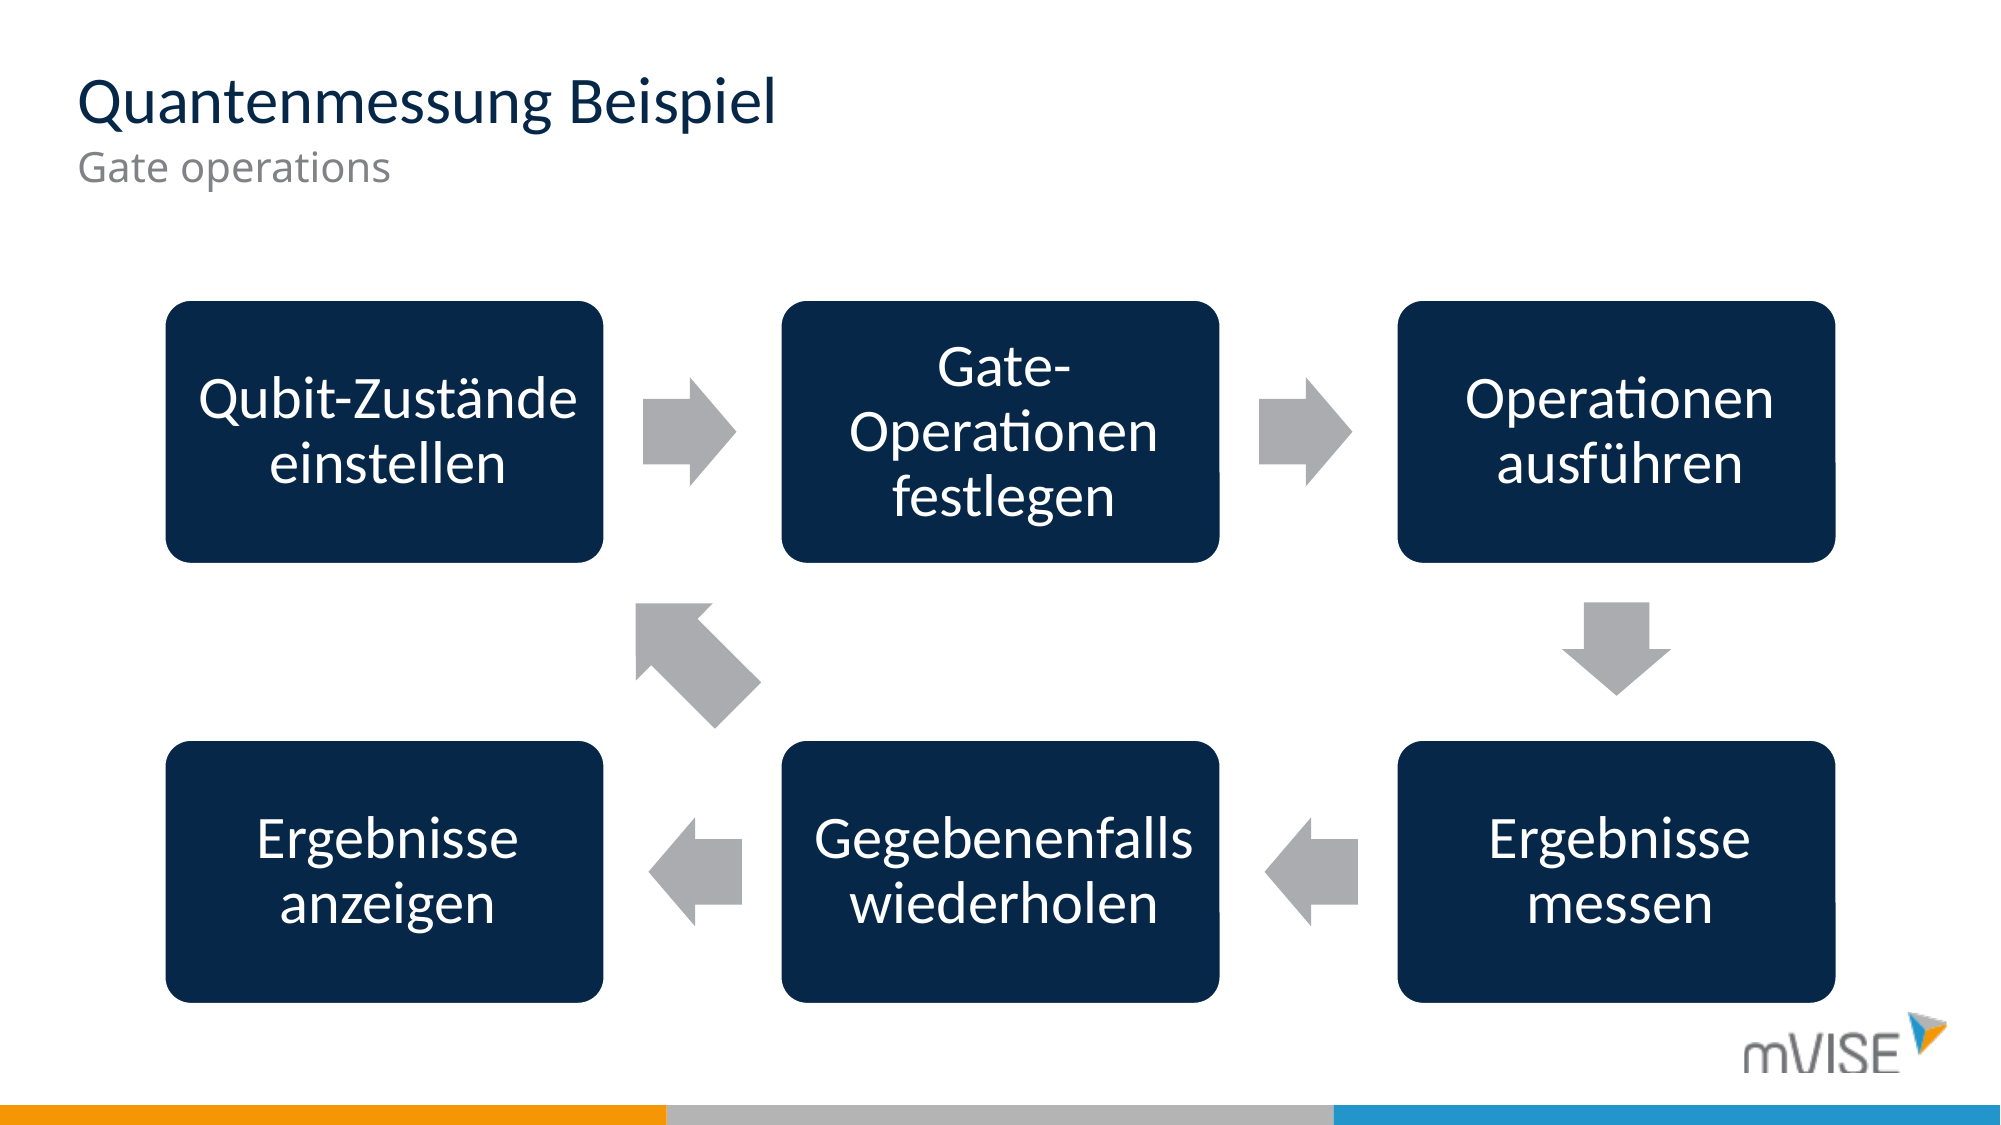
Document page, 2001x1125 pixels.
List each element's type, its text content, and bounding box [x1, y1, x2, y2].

subtitle Gate operations [62, 138, 1919, 210]
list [82, 299, 1919, 1005]
title Quantenmessung Beispiel [62, 58, 1919, 130]
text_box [614, 599, 760, 709]
